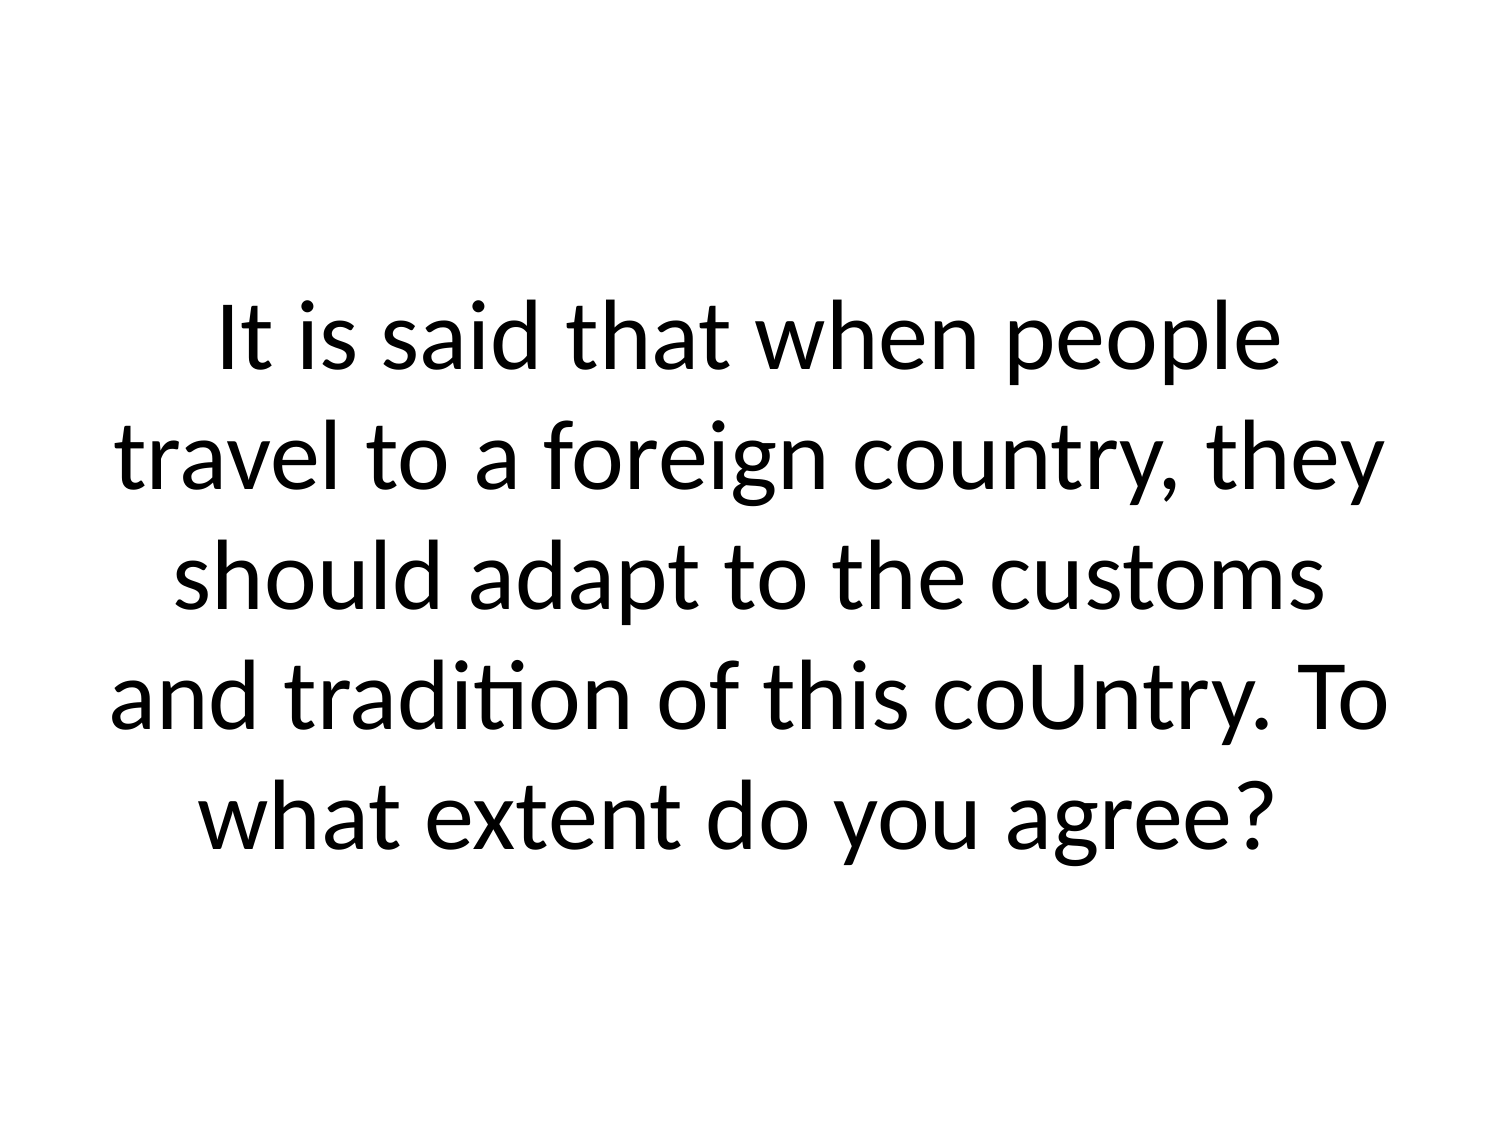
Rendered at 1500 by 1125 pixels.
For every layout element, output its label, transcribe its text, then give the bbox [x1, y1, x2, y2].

list It is said that when people travel to a foreign country, they should adapt to the customs and tradition of this coUntry. To what extent do you agree? [75, 262, 1425, 1005]
